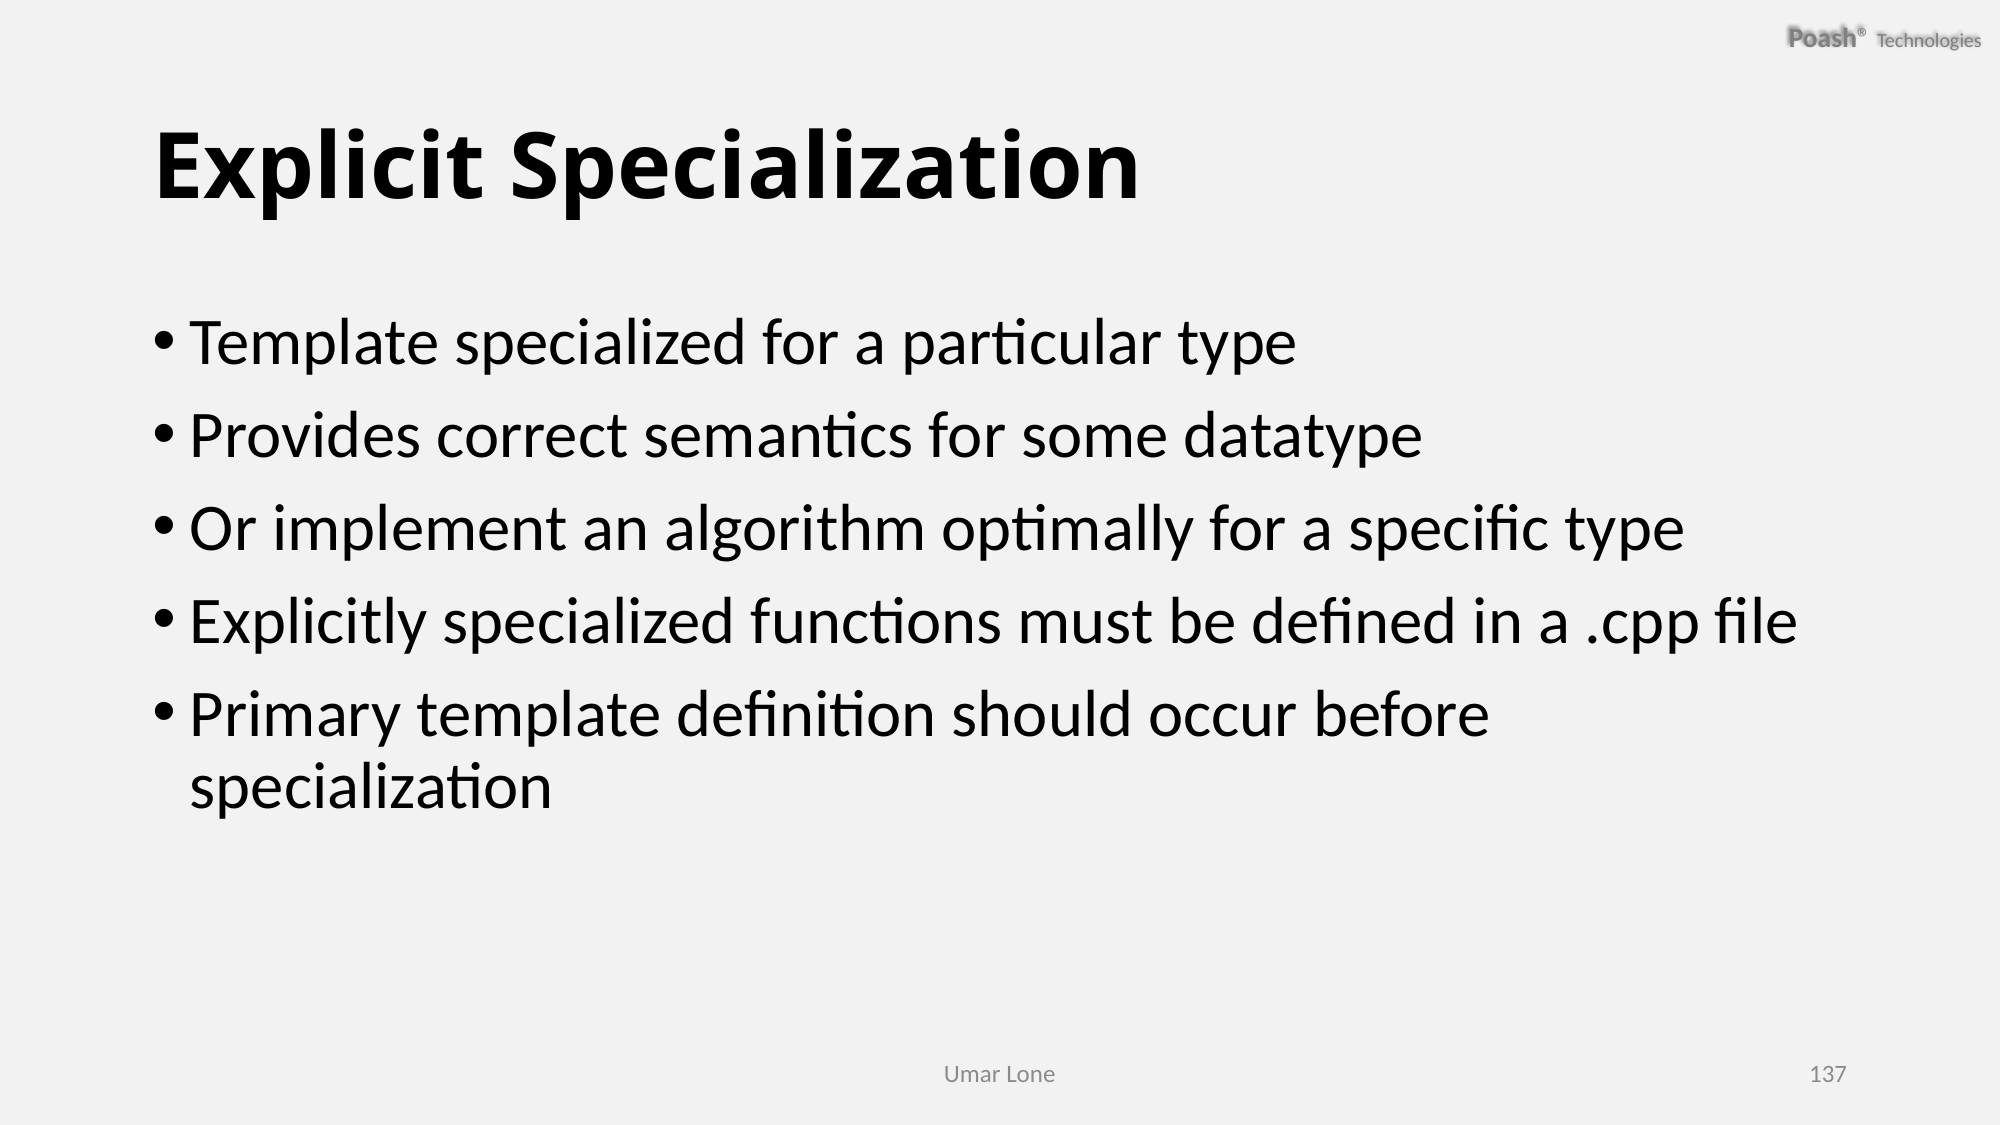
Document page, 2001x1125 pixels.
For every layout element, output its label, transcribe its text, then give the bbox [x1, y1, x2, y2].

list Template specialized for a particular type Provides correct semantics for some datatype Or implement an algorithm optimally for a specific type Explicitly specialized functions must be defined in a .cpp file Primary template definition should occur before specialization [137, 299, 1863, 1014]
slide_number 137 [1412, 1042, 1863, 1103]
title Explicit Specialization [137, 59, 1863, 278]
footer Umar Lone [662, 1042, 1338, 1103]
